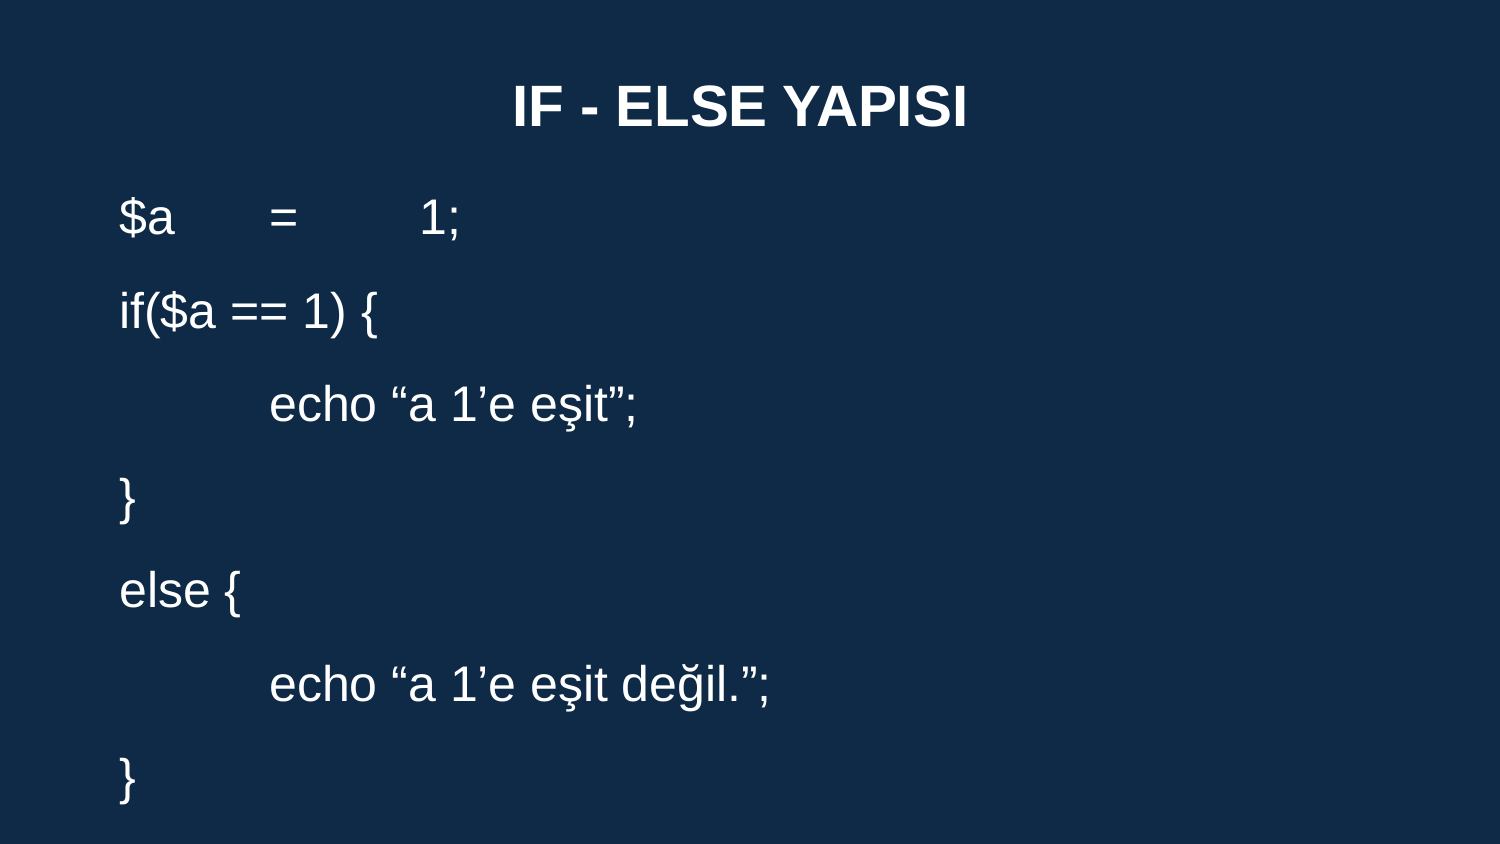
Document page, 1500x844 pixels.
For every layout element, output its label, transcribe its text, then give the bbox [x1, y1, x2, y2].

list $a = 1; if($a == 1) { echo “a 1’e eşit”; } else { echo “a 1’e eşit değil.”; } [104, 169, 1403, 777]
title IF - ELSE YAPISI [104, 53, 1377, 133]
